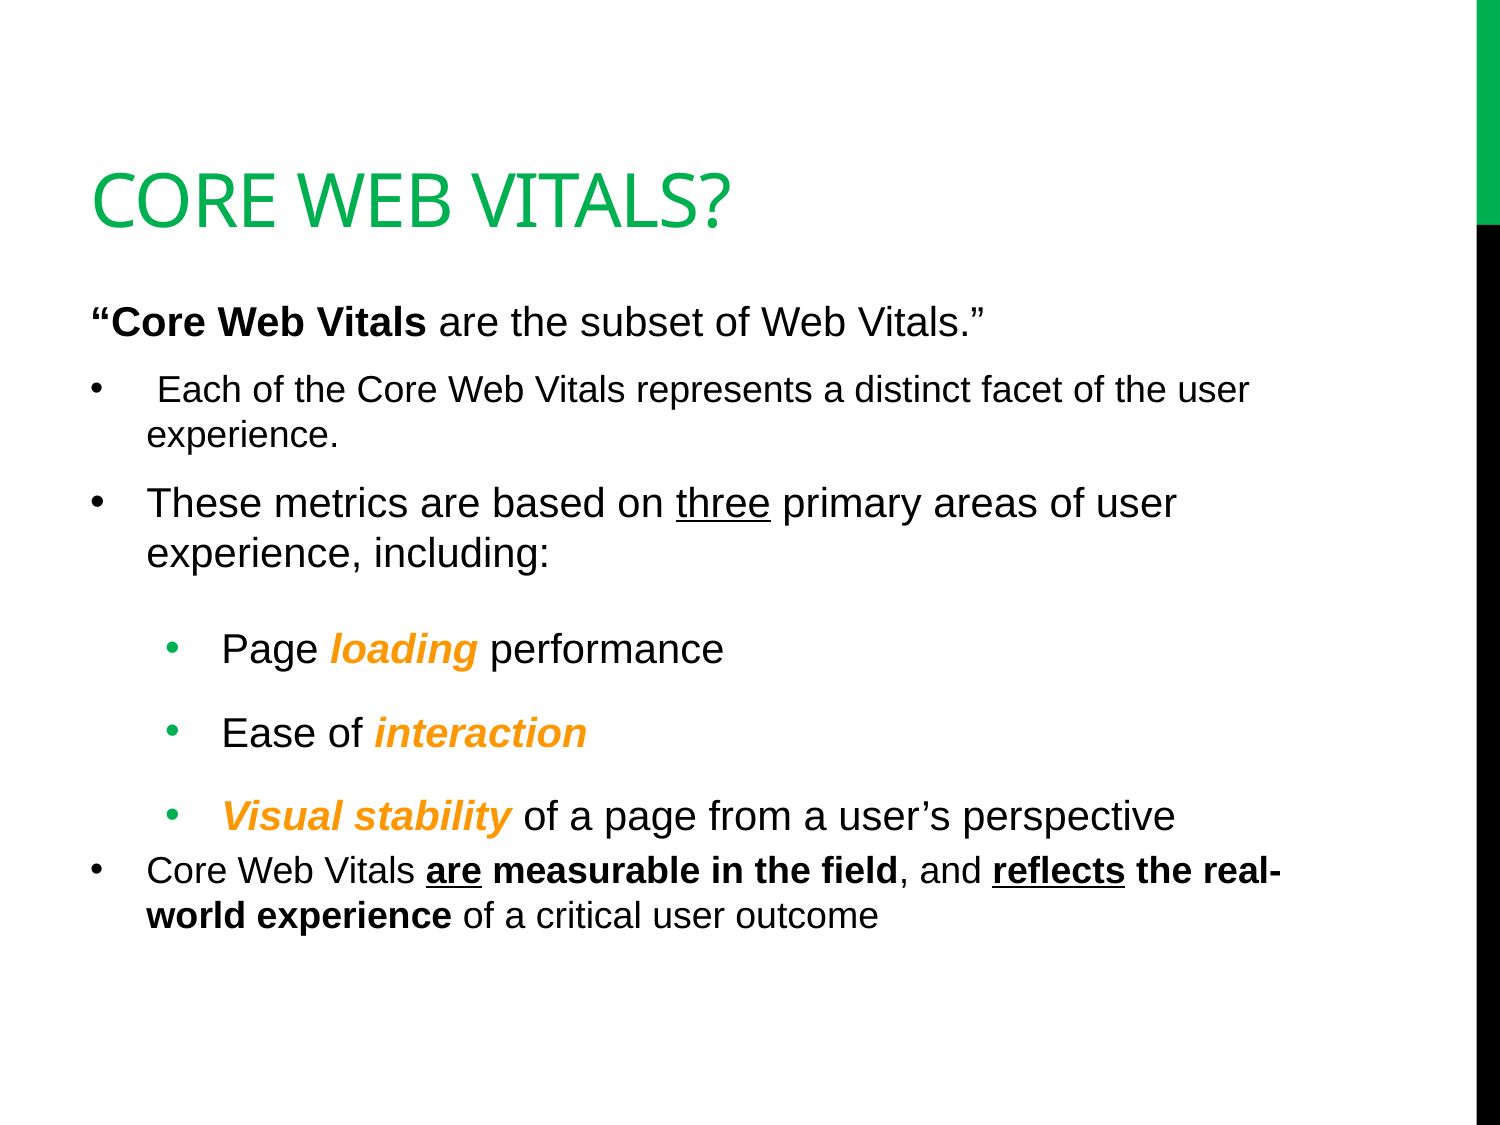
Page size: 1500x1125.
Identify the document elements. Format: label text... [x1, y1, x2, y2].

title Core Web Vitals? [75, 25, 1025, 250]
list “Core Web Vitals are the subset of Web Vitals.” Each of the Core Web Vitals represents a distinct facet of the user experience. These metrics are based on three primary areas of user experience, including: Page loading performance Ease of interaction Visual stability of a page from a user’s perspective Core Web Vitals are measurable in the field, and reflects the real-world experience of a critical user outcome [75, 287, 1363, 1005]
